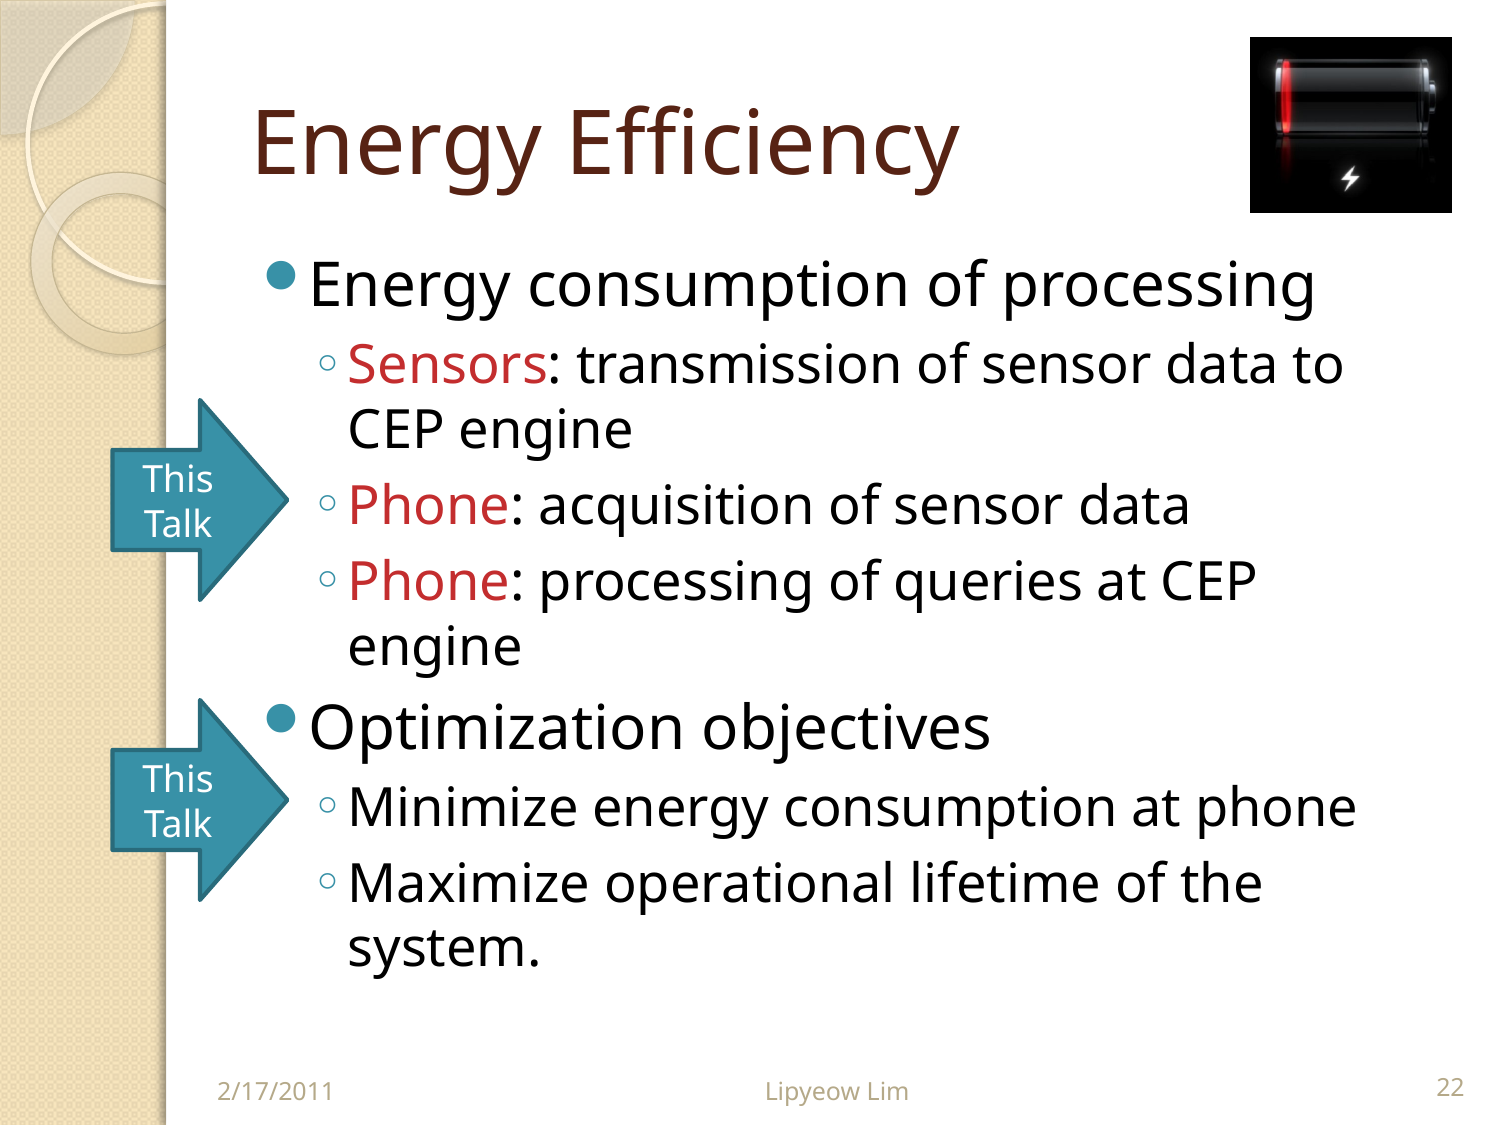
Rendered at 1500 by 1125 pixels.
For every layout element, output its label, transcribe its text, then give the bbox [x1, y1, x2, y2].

title Energy Efficiency [235, 45, 1466, 233]
picture [1249, 37, 1452, 213]
slide_number 22 [1413, 1034, 1488, 1113]
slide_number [162, 1034, 350, 1113]
text_box This Talk [110, 698, 289, 902]
text_box This Talk [110, 398, 289, 602]
footer Lipyeow Lim [750, 1034, 1225, 1113]
list Energy consumption of processing Sensors: transmission of sensor data to CEP engine Phone: acquisition of sensor data Phone: processing of queries at CEP engine Optimization objectives Minimize energy consumption at phone Maximize operational lifetime of the system. [235, 237, 1400, 1038]
